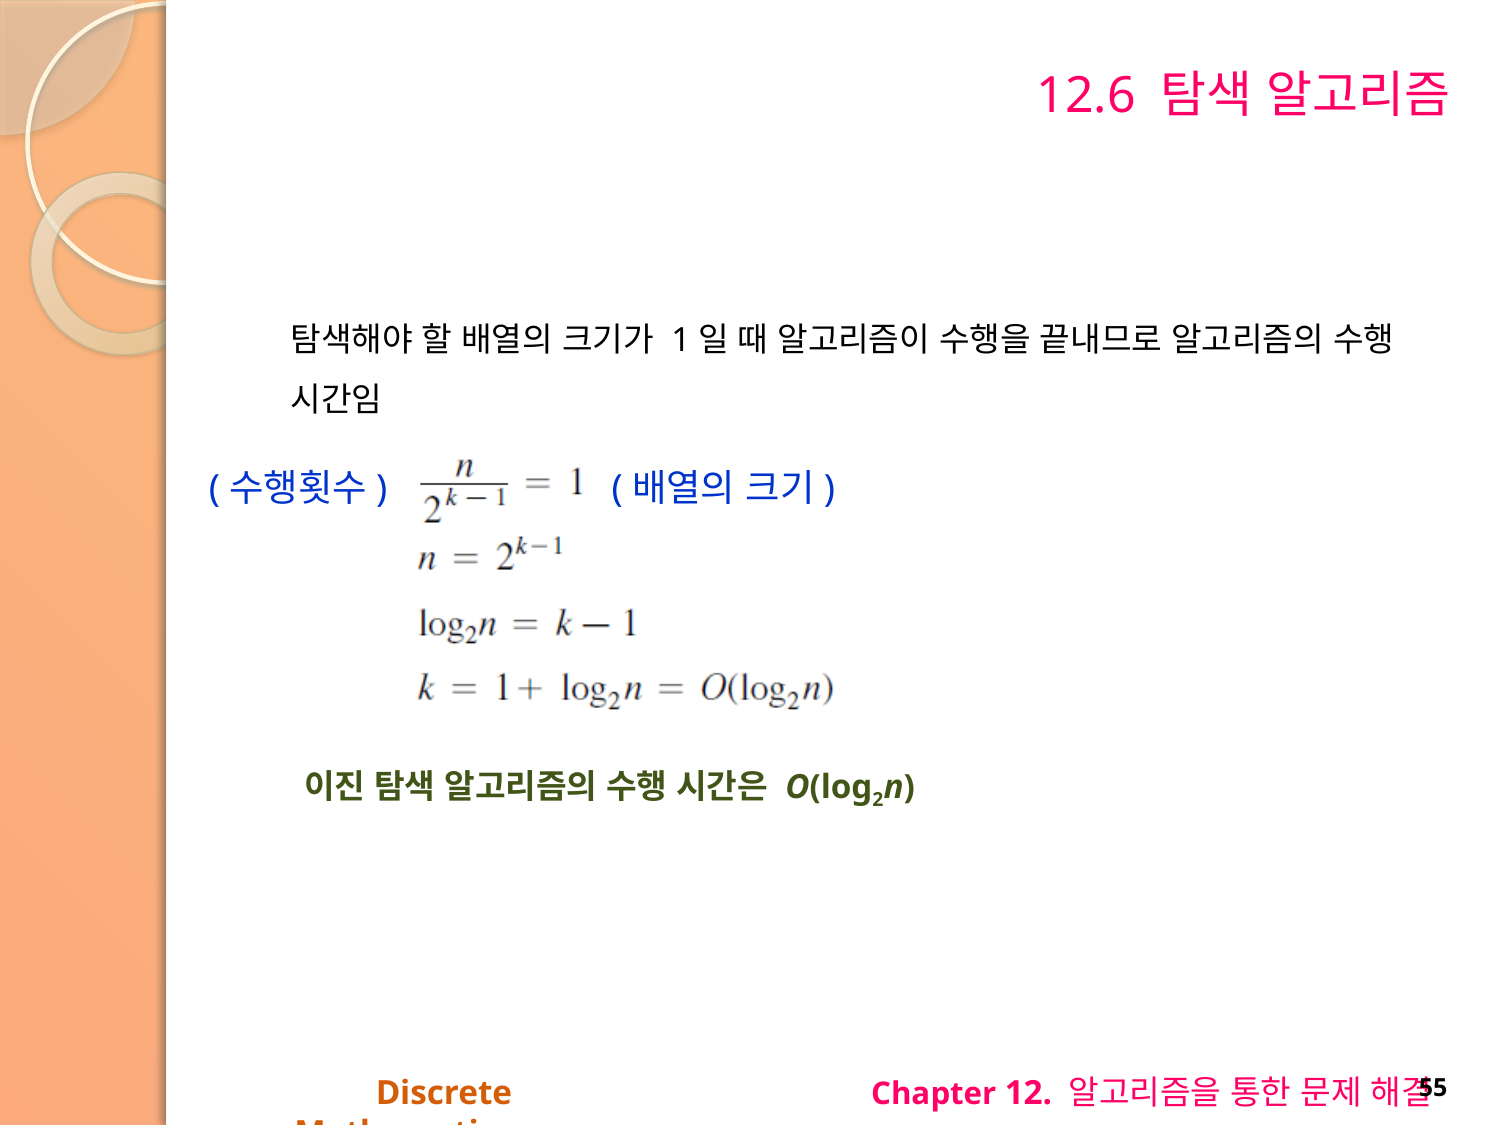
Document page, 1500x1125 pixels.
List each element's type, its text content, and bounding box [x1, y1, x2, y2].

text_box Discrete Mathematics [172, 1063, 528, 1125]
title 12.6 탐색 알고리즘 [235, 45, 1466, 141]
slide_number 55 [1382, 1071, 1484, 1114]
text_box Chapter 12. 알고리즘을 통한 문제 해결 [856, 1063, 1478, 1119]
text_box (수행횟수) [194, 456, 268, 516]
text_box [275, 290, 1424, 814]
